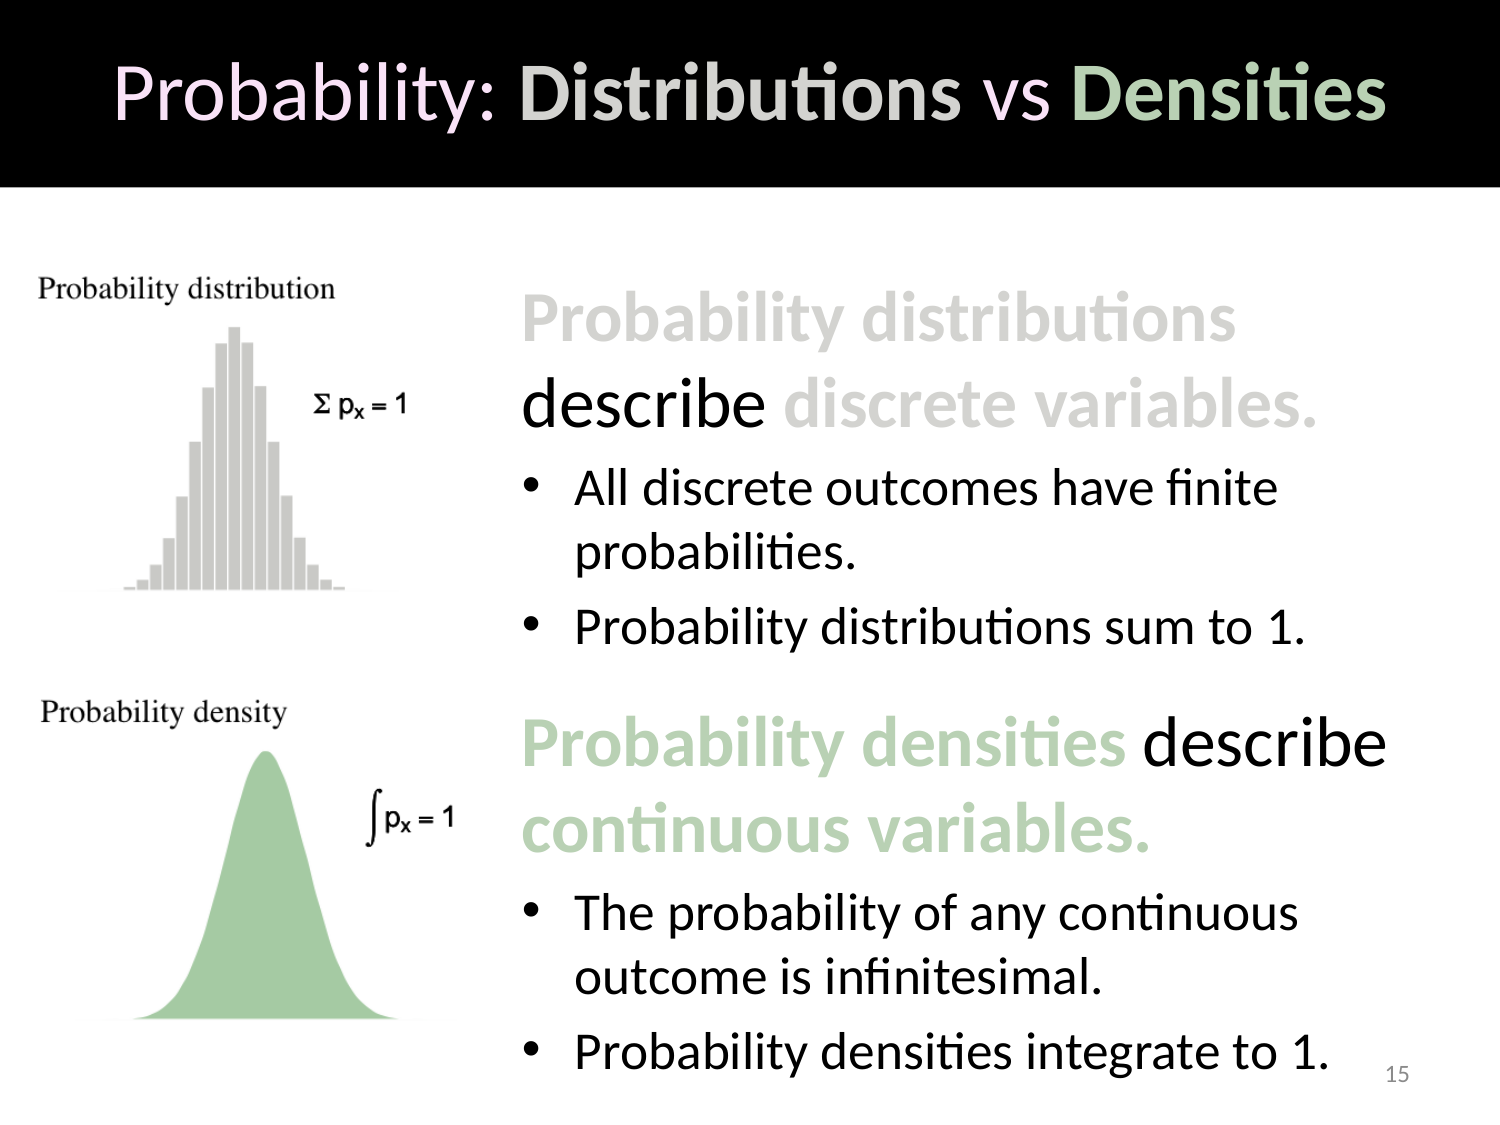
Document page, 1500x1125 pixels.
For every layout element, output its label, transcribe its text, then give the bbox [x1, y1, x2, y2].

picture [0, 268, 478, 643]
title Probability: Distributions vs Densities [0, 0, 1500, 188]
picture [1, 691, 489, 1073]
slide_number 15 [1074, 1042, 1425, 1103]
list Probability distributions describe discrete variables. All discrete outcomes have finite probabilities. Probability distributions sum to 1. Probability densities describe continuous variables. The probability of any continuous outcome is infinitesimal. Probability densities integrate to 1. [506, 262, 1493, 1103]
